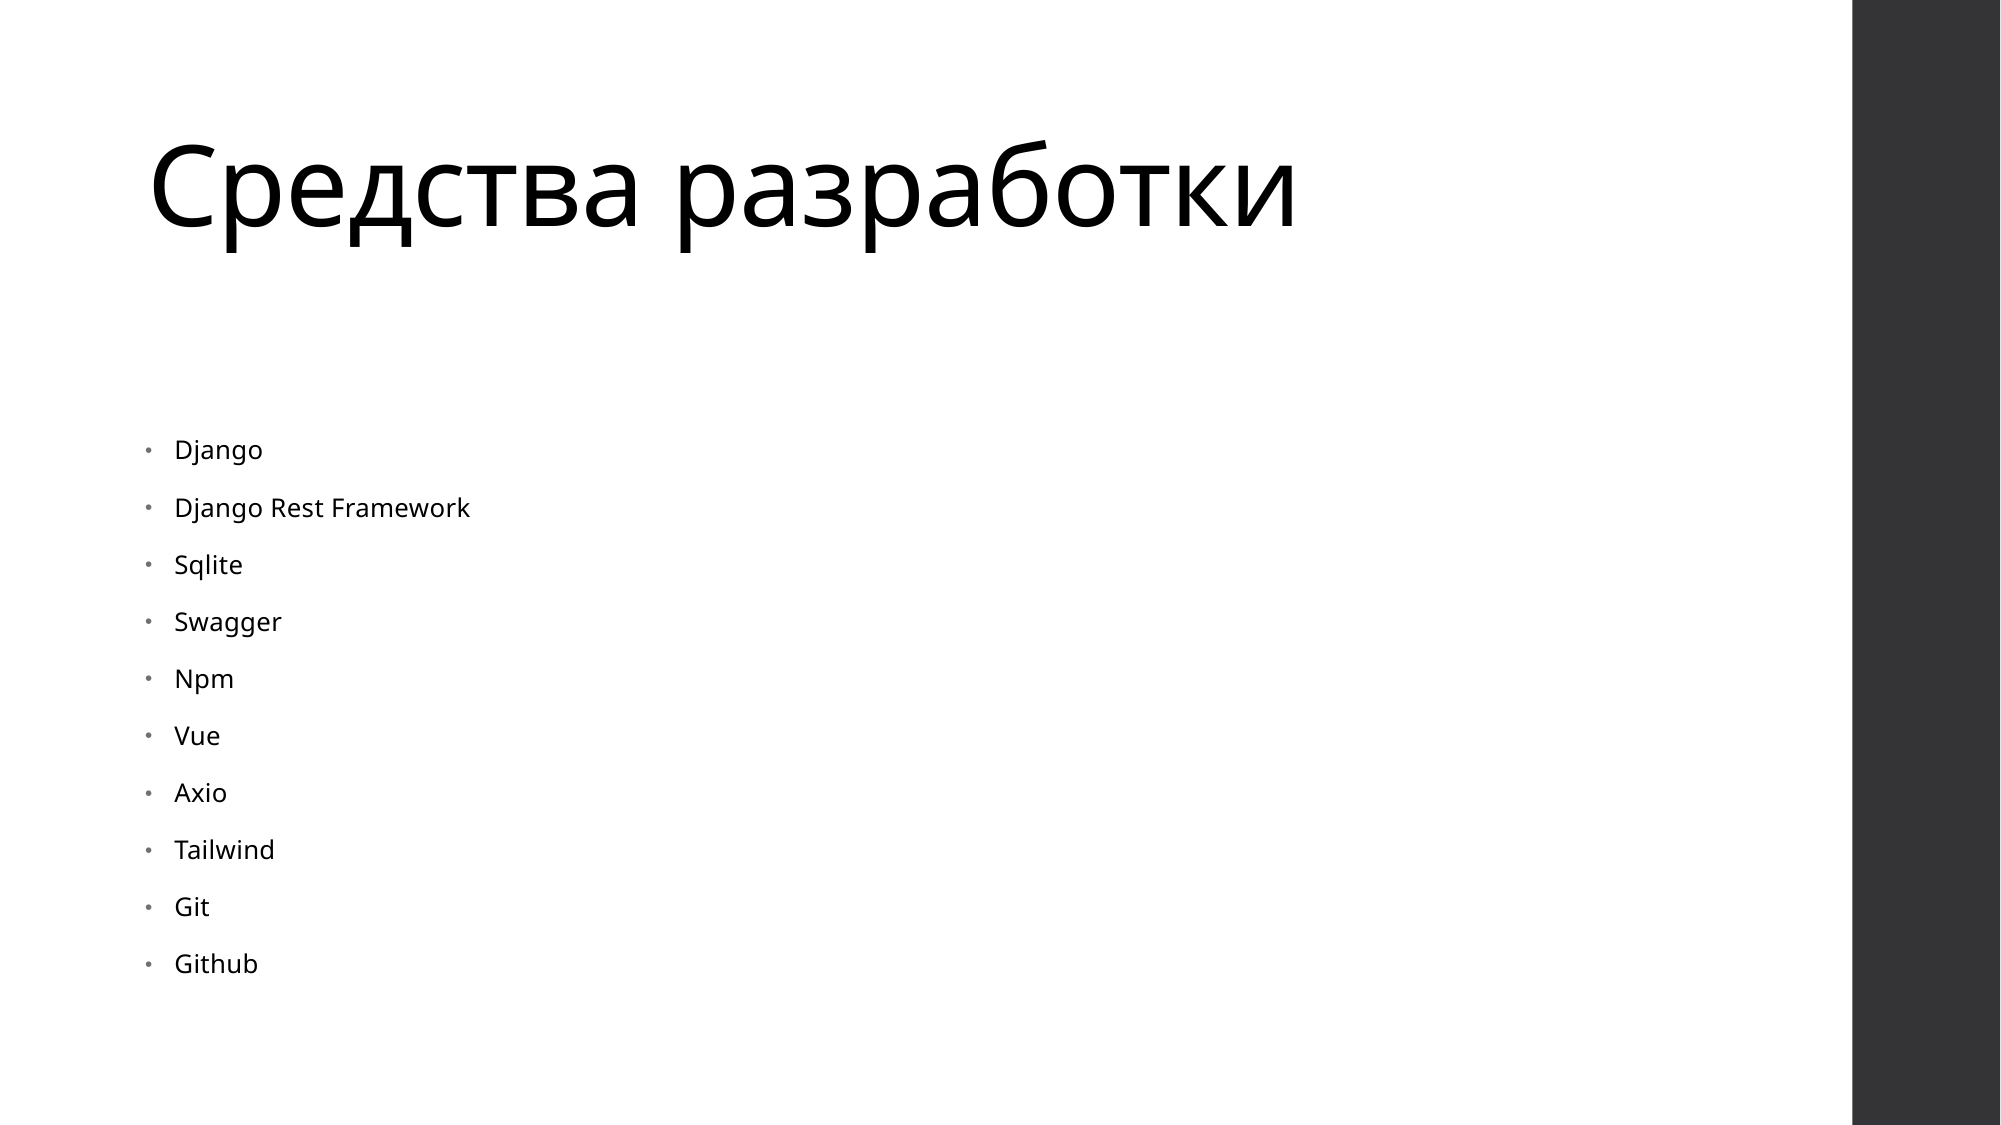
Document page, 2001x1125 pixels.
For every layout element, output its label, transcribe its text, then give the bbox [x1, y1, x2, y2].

title Средства разработки [132, 63, 1648, 259]
list Django Django Rest Framework Sqlite Swagger Npm Vue Axio Tailwind Git Github [130, 426, 1795, 990]
